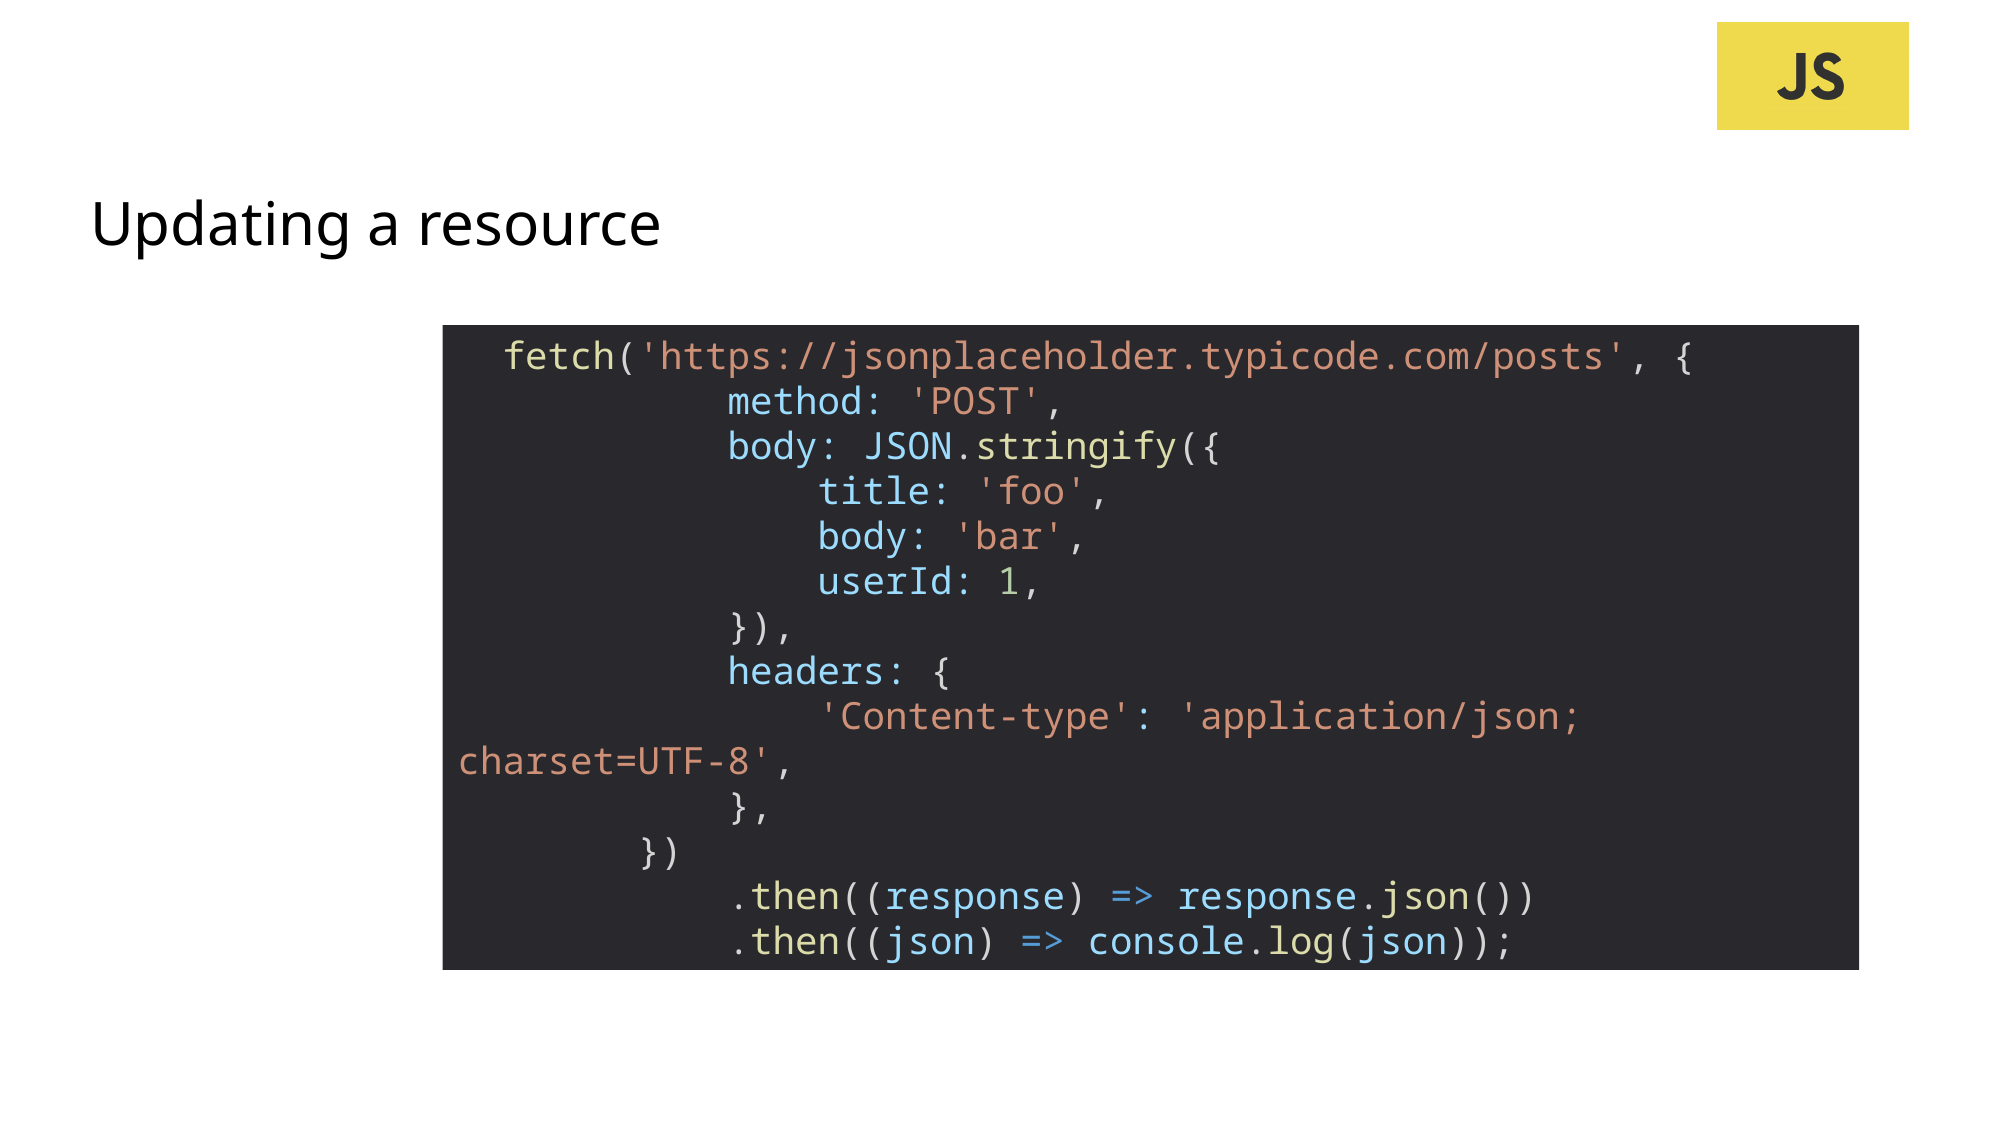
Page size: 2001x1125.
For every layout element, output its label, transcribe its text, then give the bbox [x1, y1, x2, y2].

picture [1717, 22, 1909, 130]
title Updating a resource [75, 149, 805, 289]
text_box fetch('https://jsonplaceholder.typicode.com/posts', { method: 'POST', body: JSON.stringify({ title: 'foo', body: 'bar', userId: 1, }), headers: { 'Content-type': 'application/json; charset=UTF-8', }, }) .then((response) => response.json()) .then((json) => console.log(json)); [442, 325, 1860, 970]
